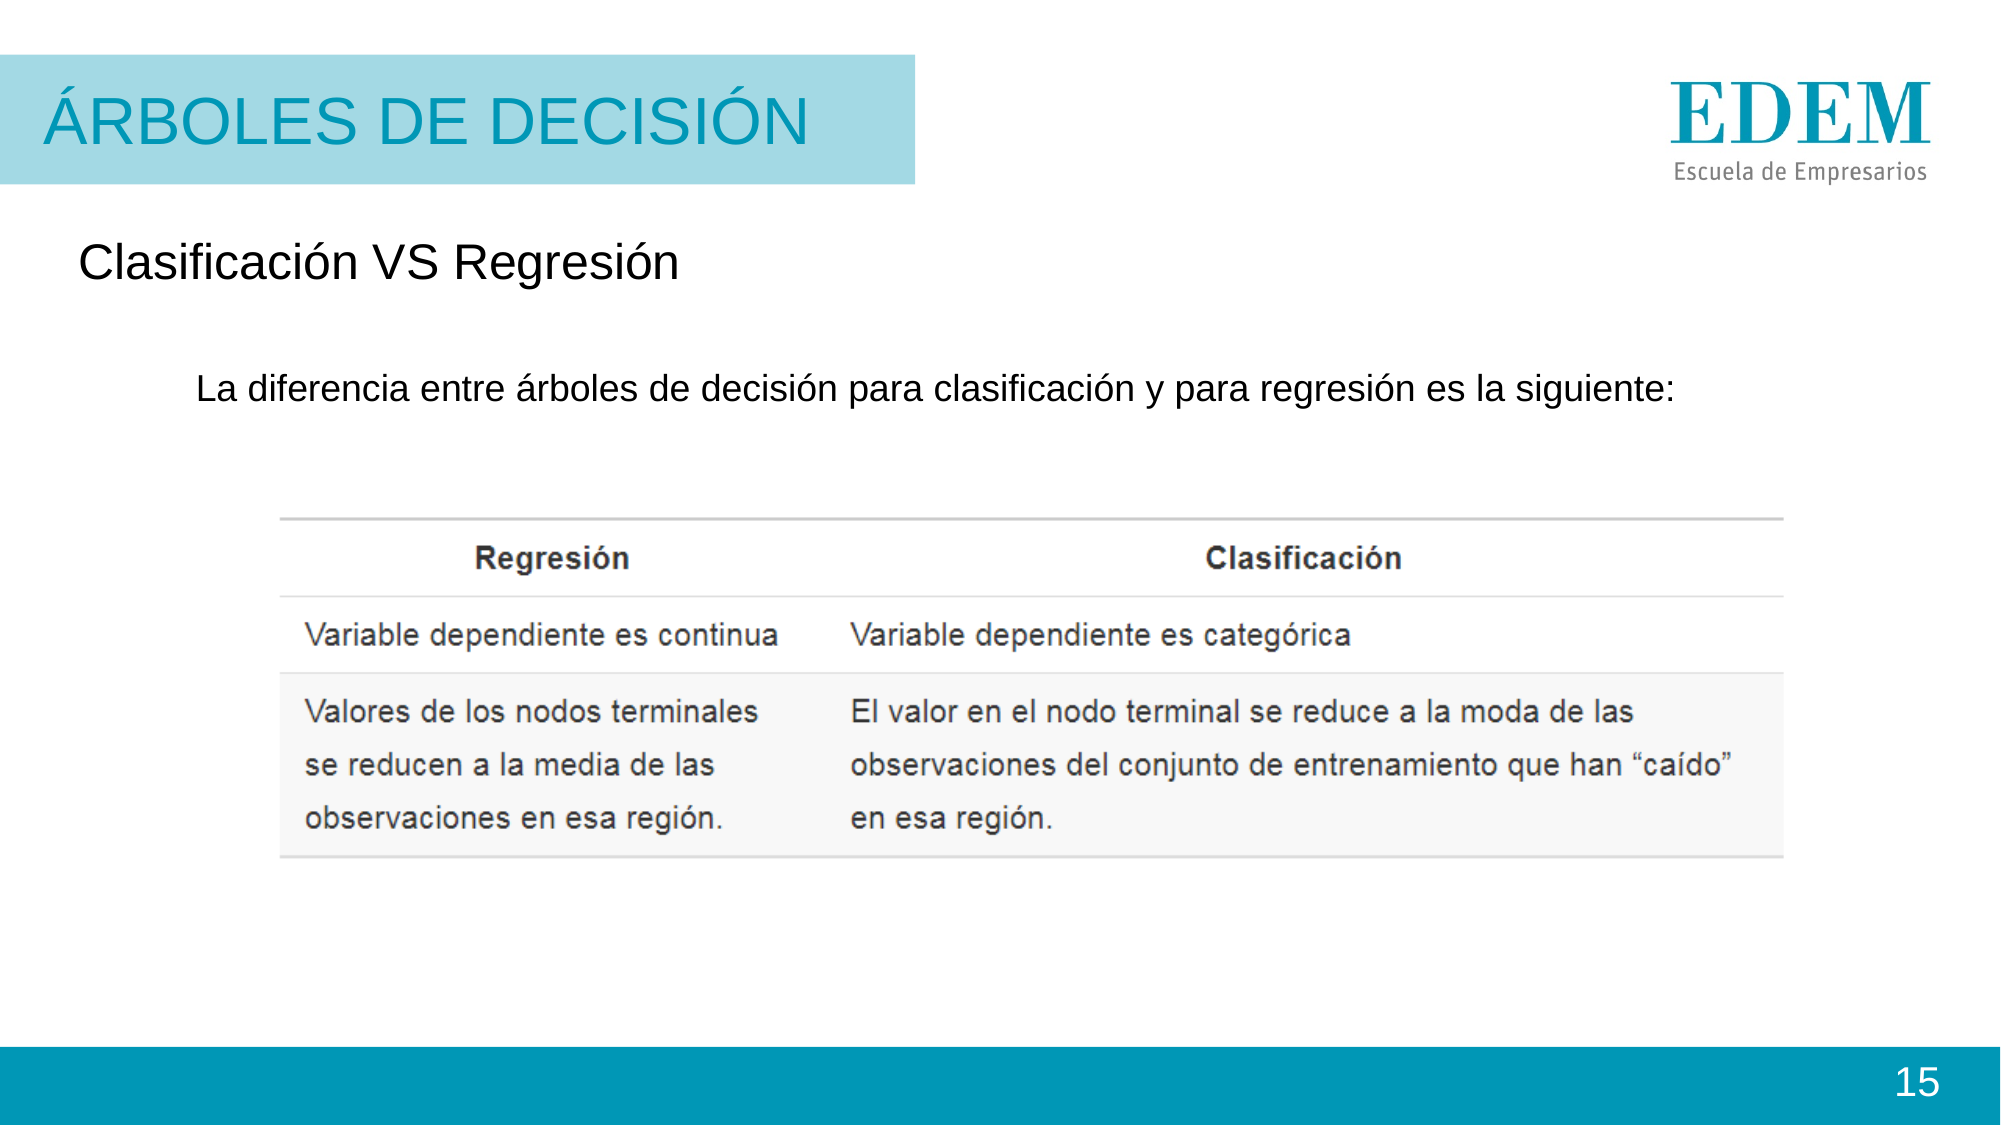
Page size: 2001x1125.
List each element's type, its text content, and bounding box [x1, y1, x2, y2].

picture [1643, 54, 1957, 212]
text_box La diferencia entre árboles de decisión para clasificación y para regresión es la siguiente: [181, 356, 1881, 417]
text_box Clasificación VS Regresión [64, 229, 1864, 253]
picture [252, 487, 1809, 869]
text_box ÁrBoles de decisión [29, 70, 1031, 166]
